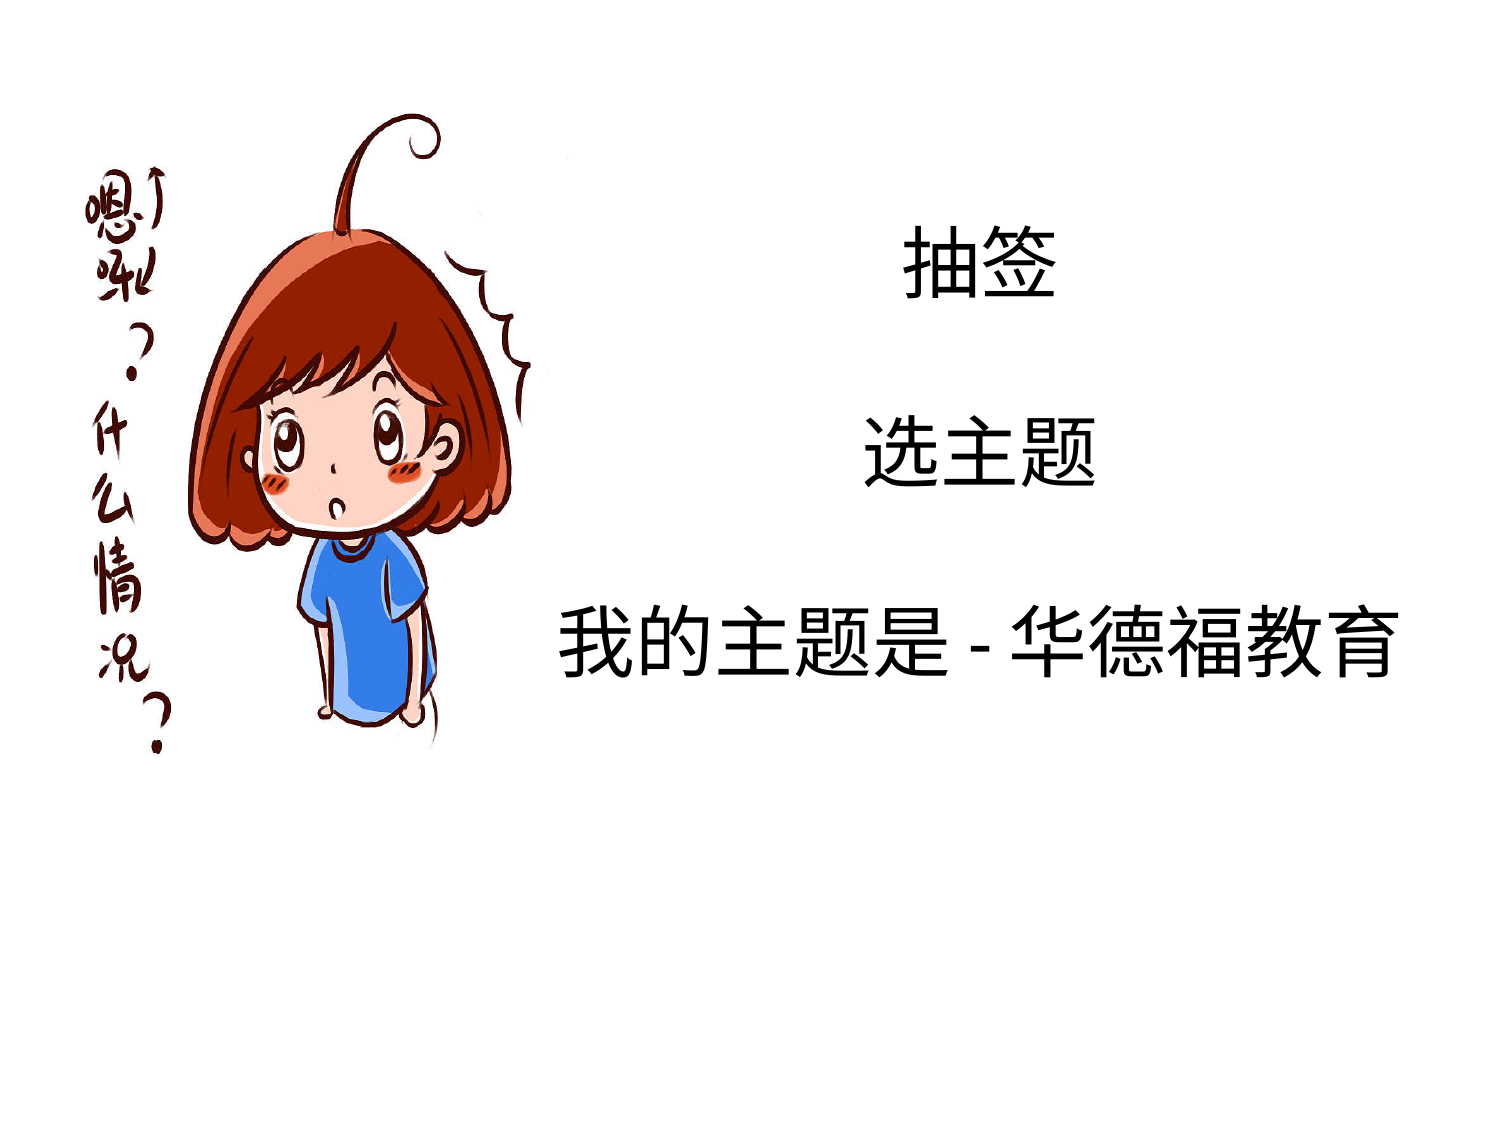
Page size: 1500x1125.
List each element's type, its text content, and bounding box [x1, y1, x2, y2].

picture [41, 54, 609, 792]
title 抽签 选主题 我的主题是-华德福教育 [525, 172, 1436, 823]
